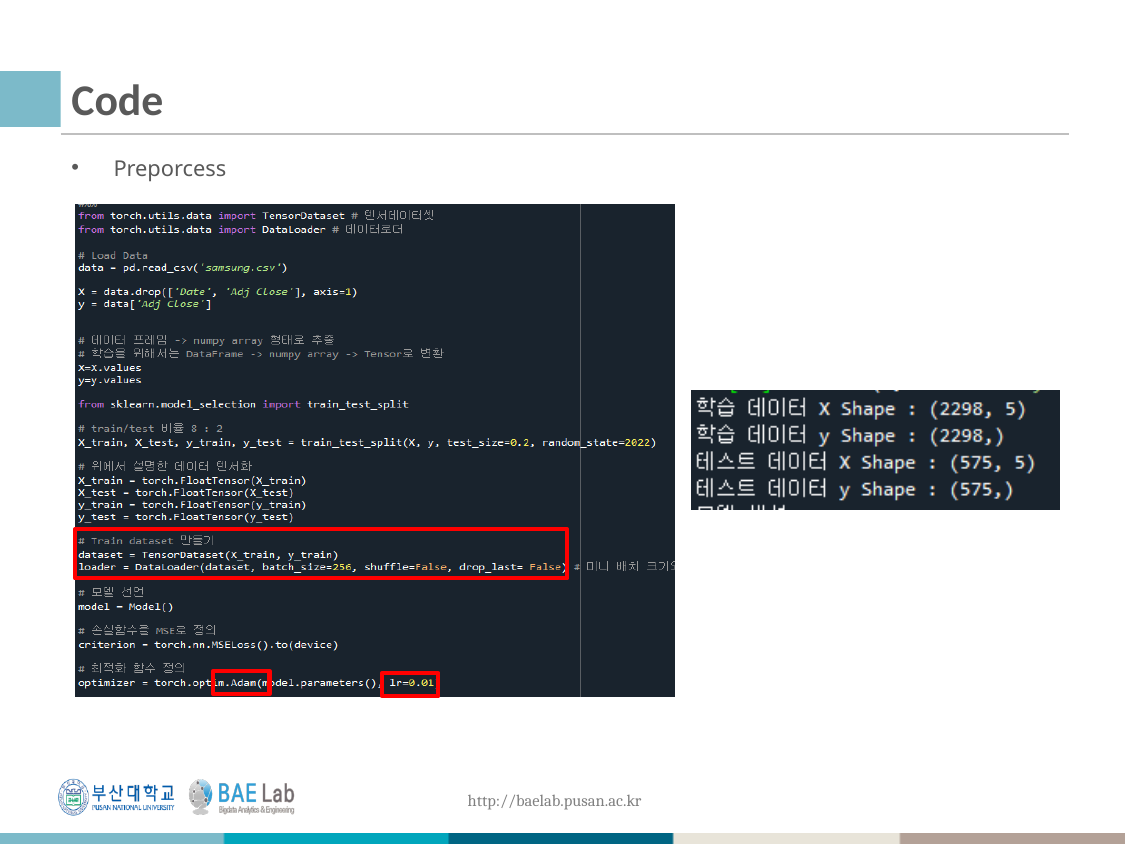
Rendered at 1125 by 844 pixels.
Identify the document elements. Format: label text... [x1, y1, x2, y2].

picture [0, 833, 448, 844]
list Preporcess [56, 146, 1069, 754]
picture [673, 833, 1125, 844]
title Code [56, 71, 1069, 125]
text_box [74, 203, 675, 697]
picture [690, 390, 1061, 510]
picture [55, 775, 175, 819]
picture [186, 776, 300, 816]
